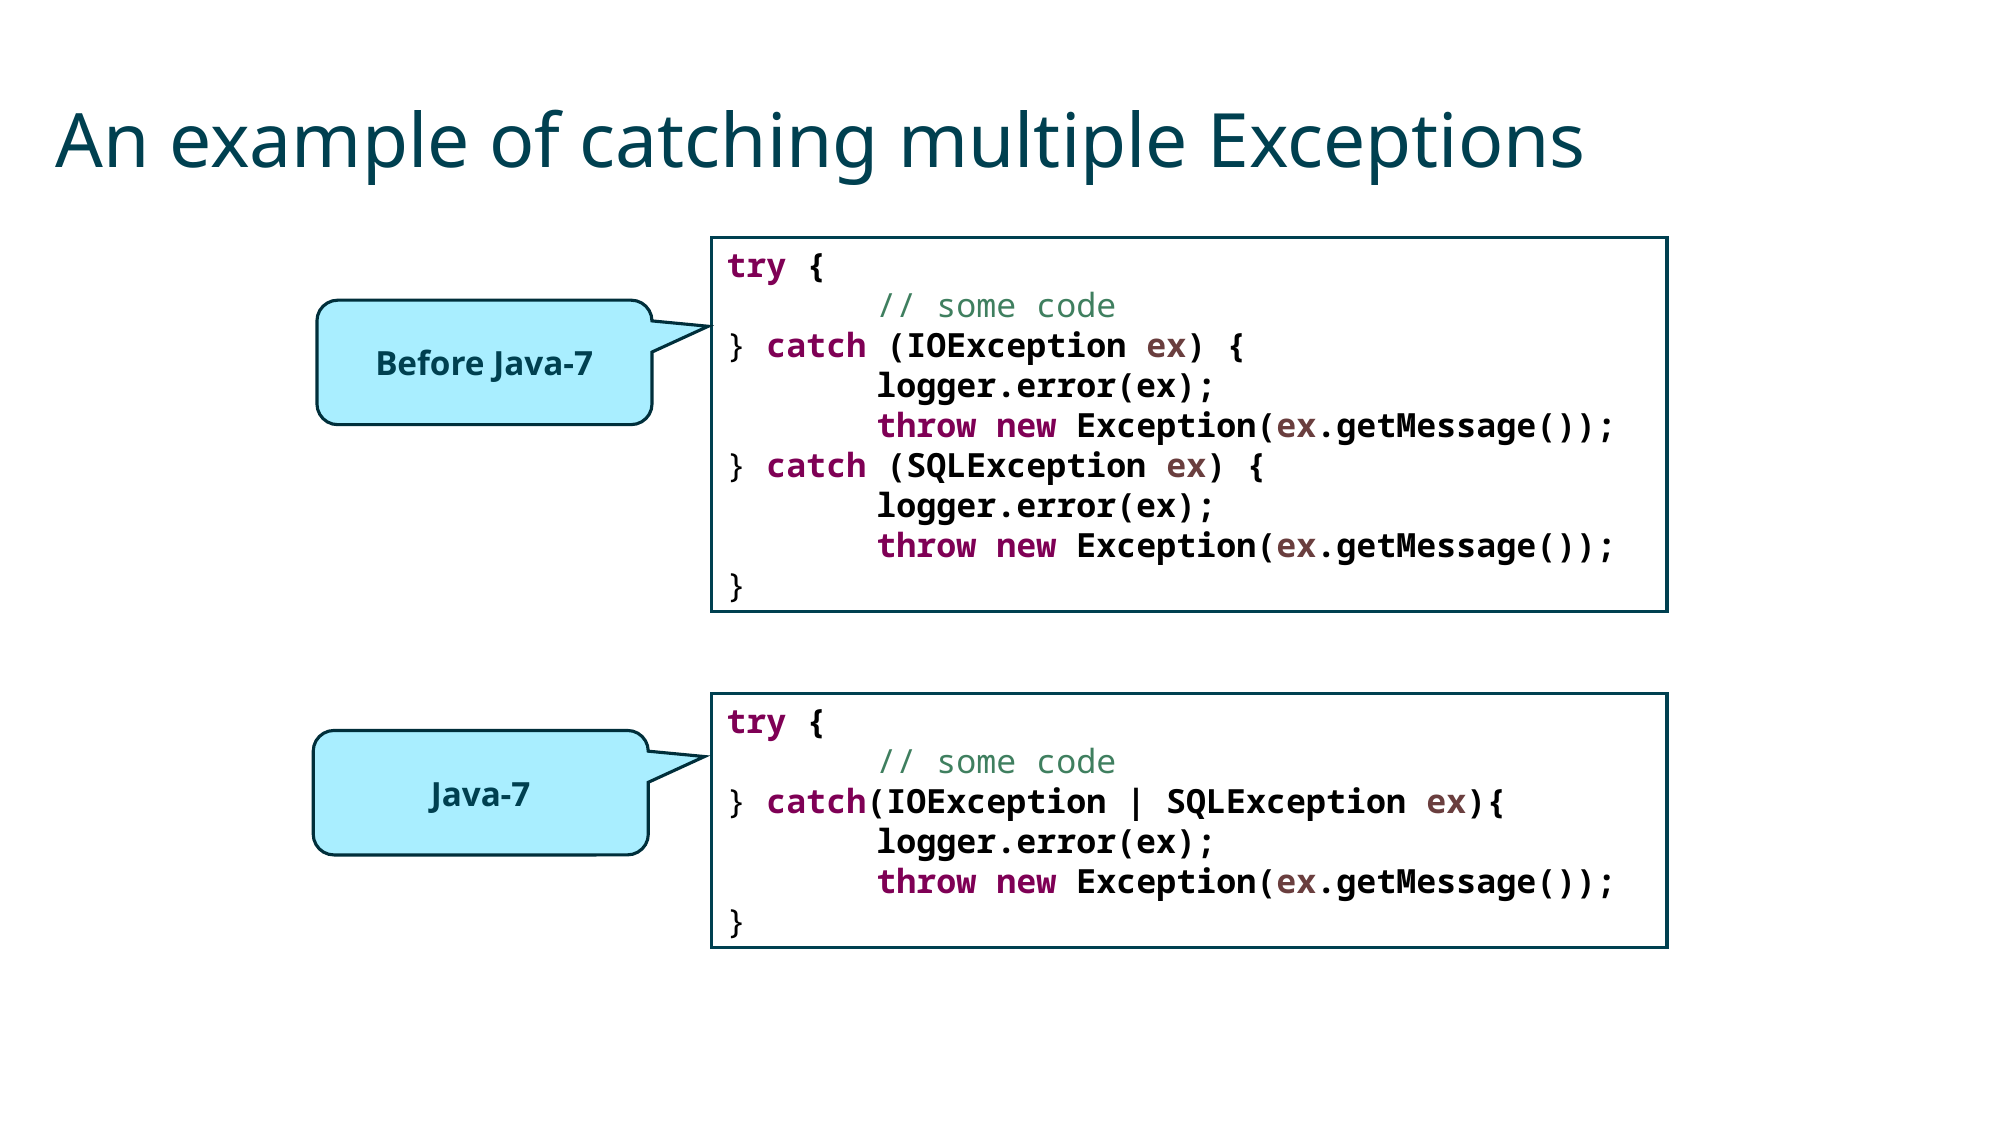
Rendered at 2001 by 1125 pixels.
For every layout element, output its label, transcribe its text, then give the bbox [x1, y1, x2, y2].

text_box try { // some code } catch(IOException | SQLException ex){ logger.error(ex); throw new Exception(ex.getMessage()); } [711, 692, 1668, 948]
text_box Java-7 [312, 729, 709, 856]
title An example of catching multiple Exceptions [55, 92, 1946, 225]
text_box try { // some code } catch (IOException ex) { logger.error(ex); throw new Exception(ex.getMessage()); } catch (SQLException ex) { logger.error(ex); throw new Exception(ex.getMessage()); } [711, 236, 1668, 612]
text_box Before Java-7 [315, 299, 713, 426]
